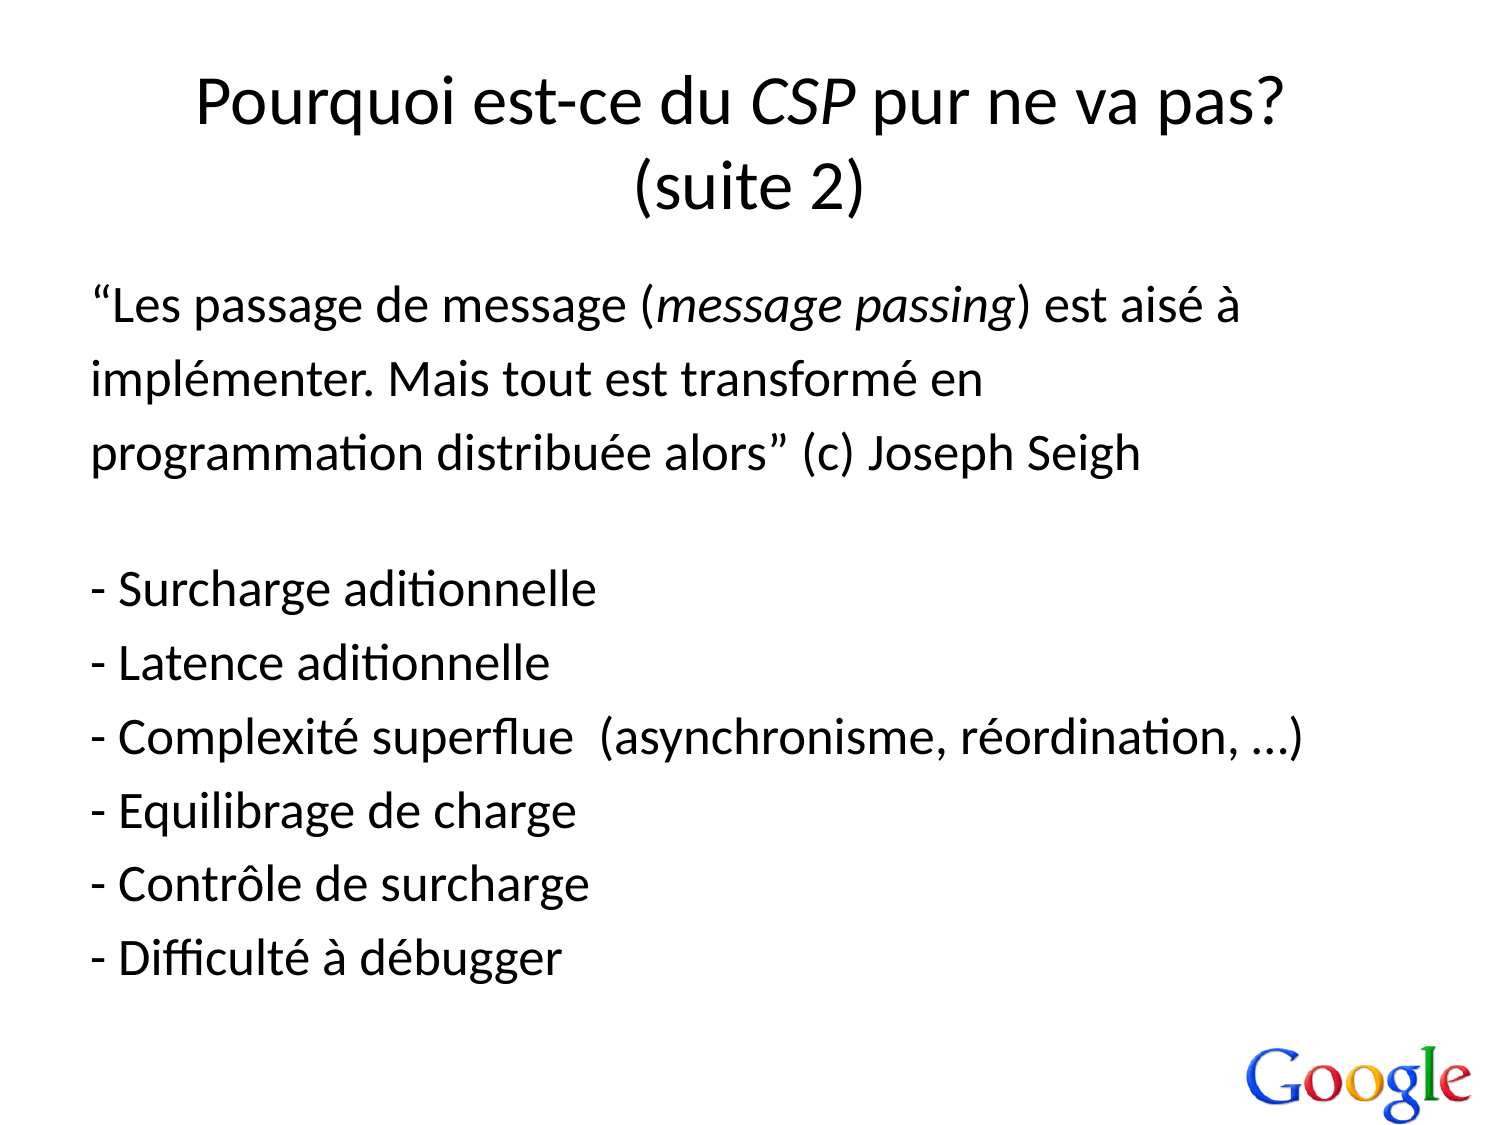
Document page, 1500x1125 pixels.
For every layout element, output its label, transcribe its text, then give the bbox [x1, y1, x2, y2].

list “Les passage de message (message passing) est aisé à implémenter. Mais tout est transformé en programmation distribuée alors” (c) Joseph Seigh - Surcharge aditionnelle - Latence aditionnelle - Complexité superflue (asynchronisme, réordination, …) - Equilibrage de charge - Contrôle de surcharge - Difficulté à débugger [75, 262, 1425, 1005]
title Pourquoi est-ce du CSP pur ne va pas? (suite 2) [75, 45, 1425, 233]
picture [1246, 1046, 1473, 1125]
